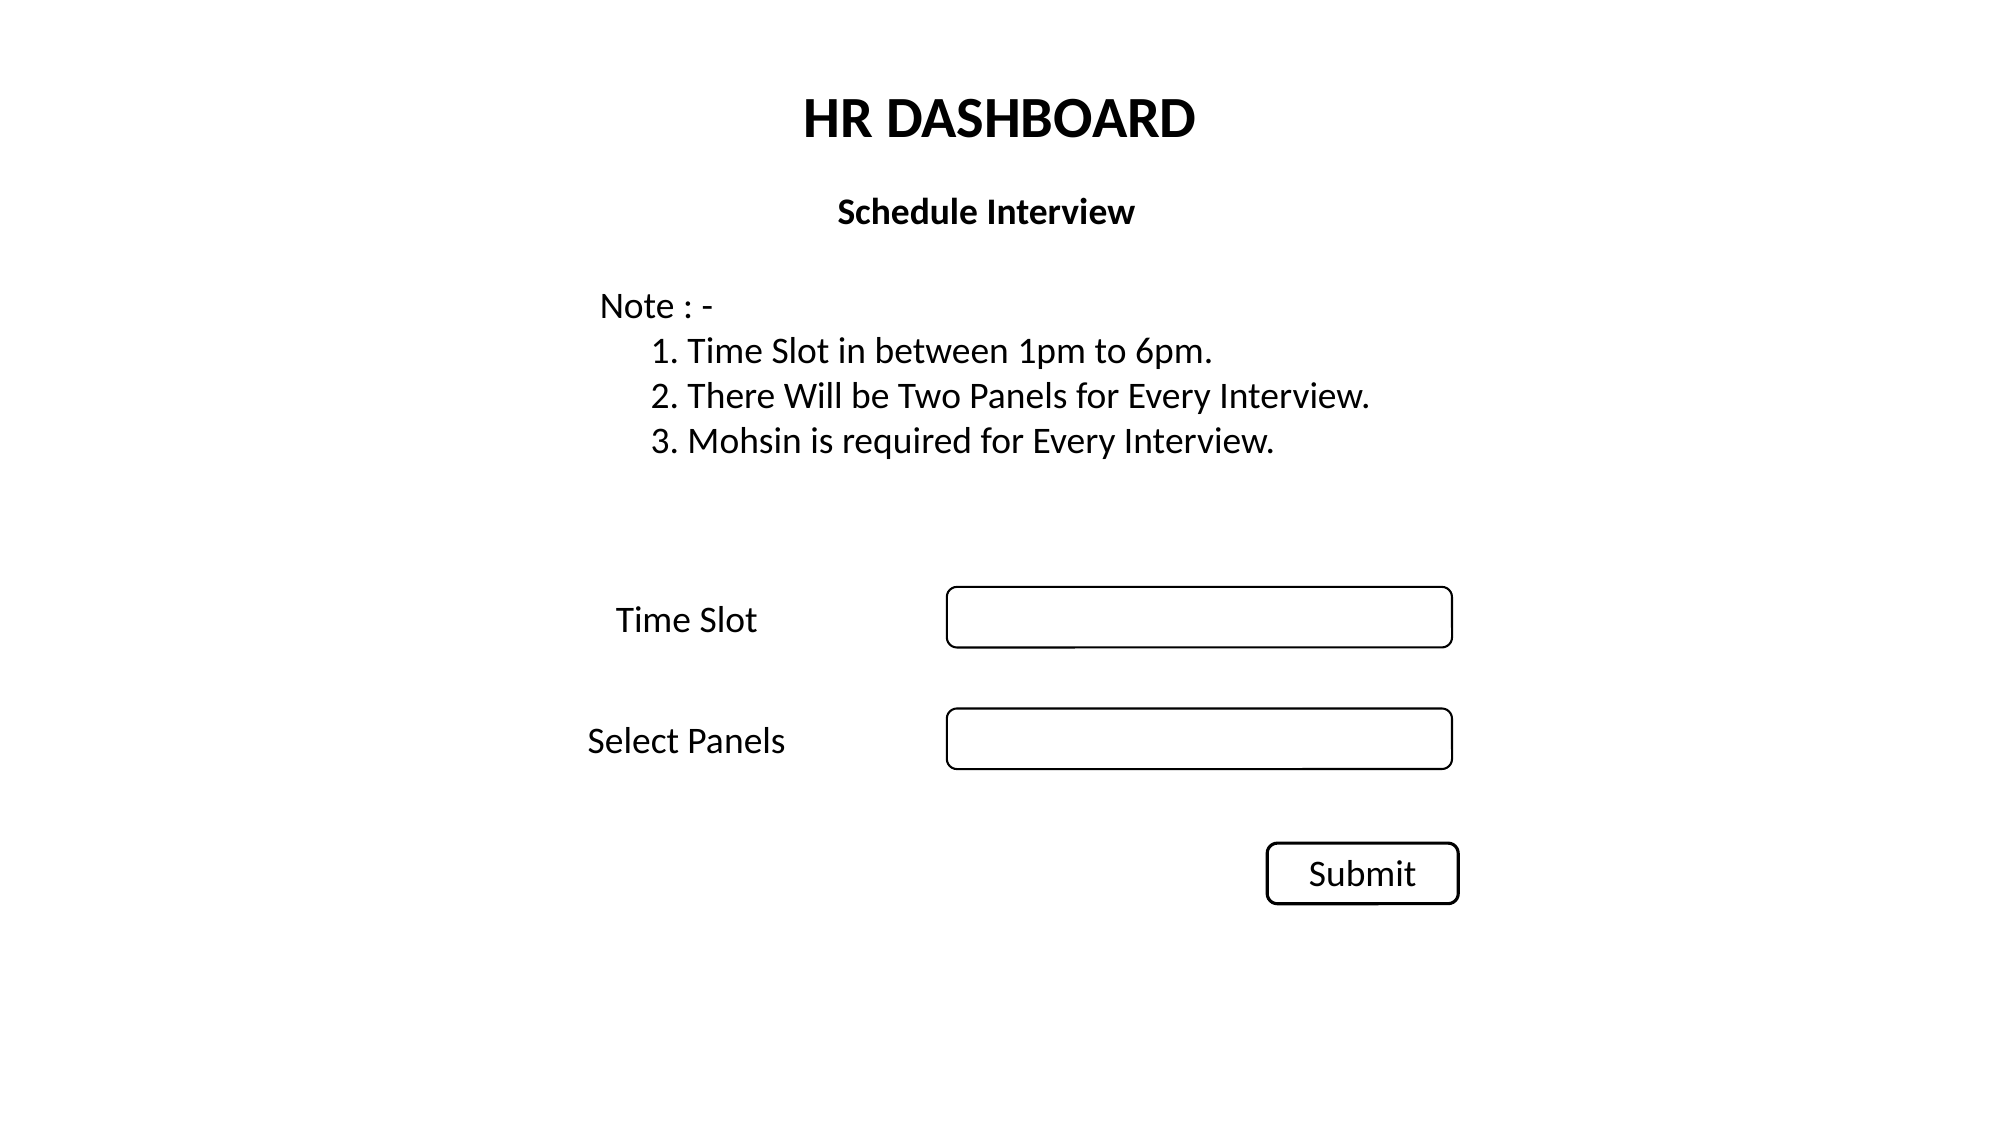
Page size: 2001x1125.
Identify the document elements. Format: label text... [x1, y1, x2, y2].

text_box Submit [1282, 841, 1443, 902]
text_box Select Panels [453, 708, 921, 769]
text_box Note : - 1. Time Slot in between 1pm to 6pm. 2. There Will be Two Panels for Every Interview. 3. Mohsin is required for Every Interview. [584, 273, 1422, 468]
text_box [1265, 841, 1460, 906]
text_box [945, 585, 1454, 649]
text_box HR DASHBOARD [500, 71, 1500, 157]
text_box Schedule Interview [726, 180, 1247, 240]
text_box [945, 707, 1454, 771]
text_box Time Slot [453, 587, 921, 647]
